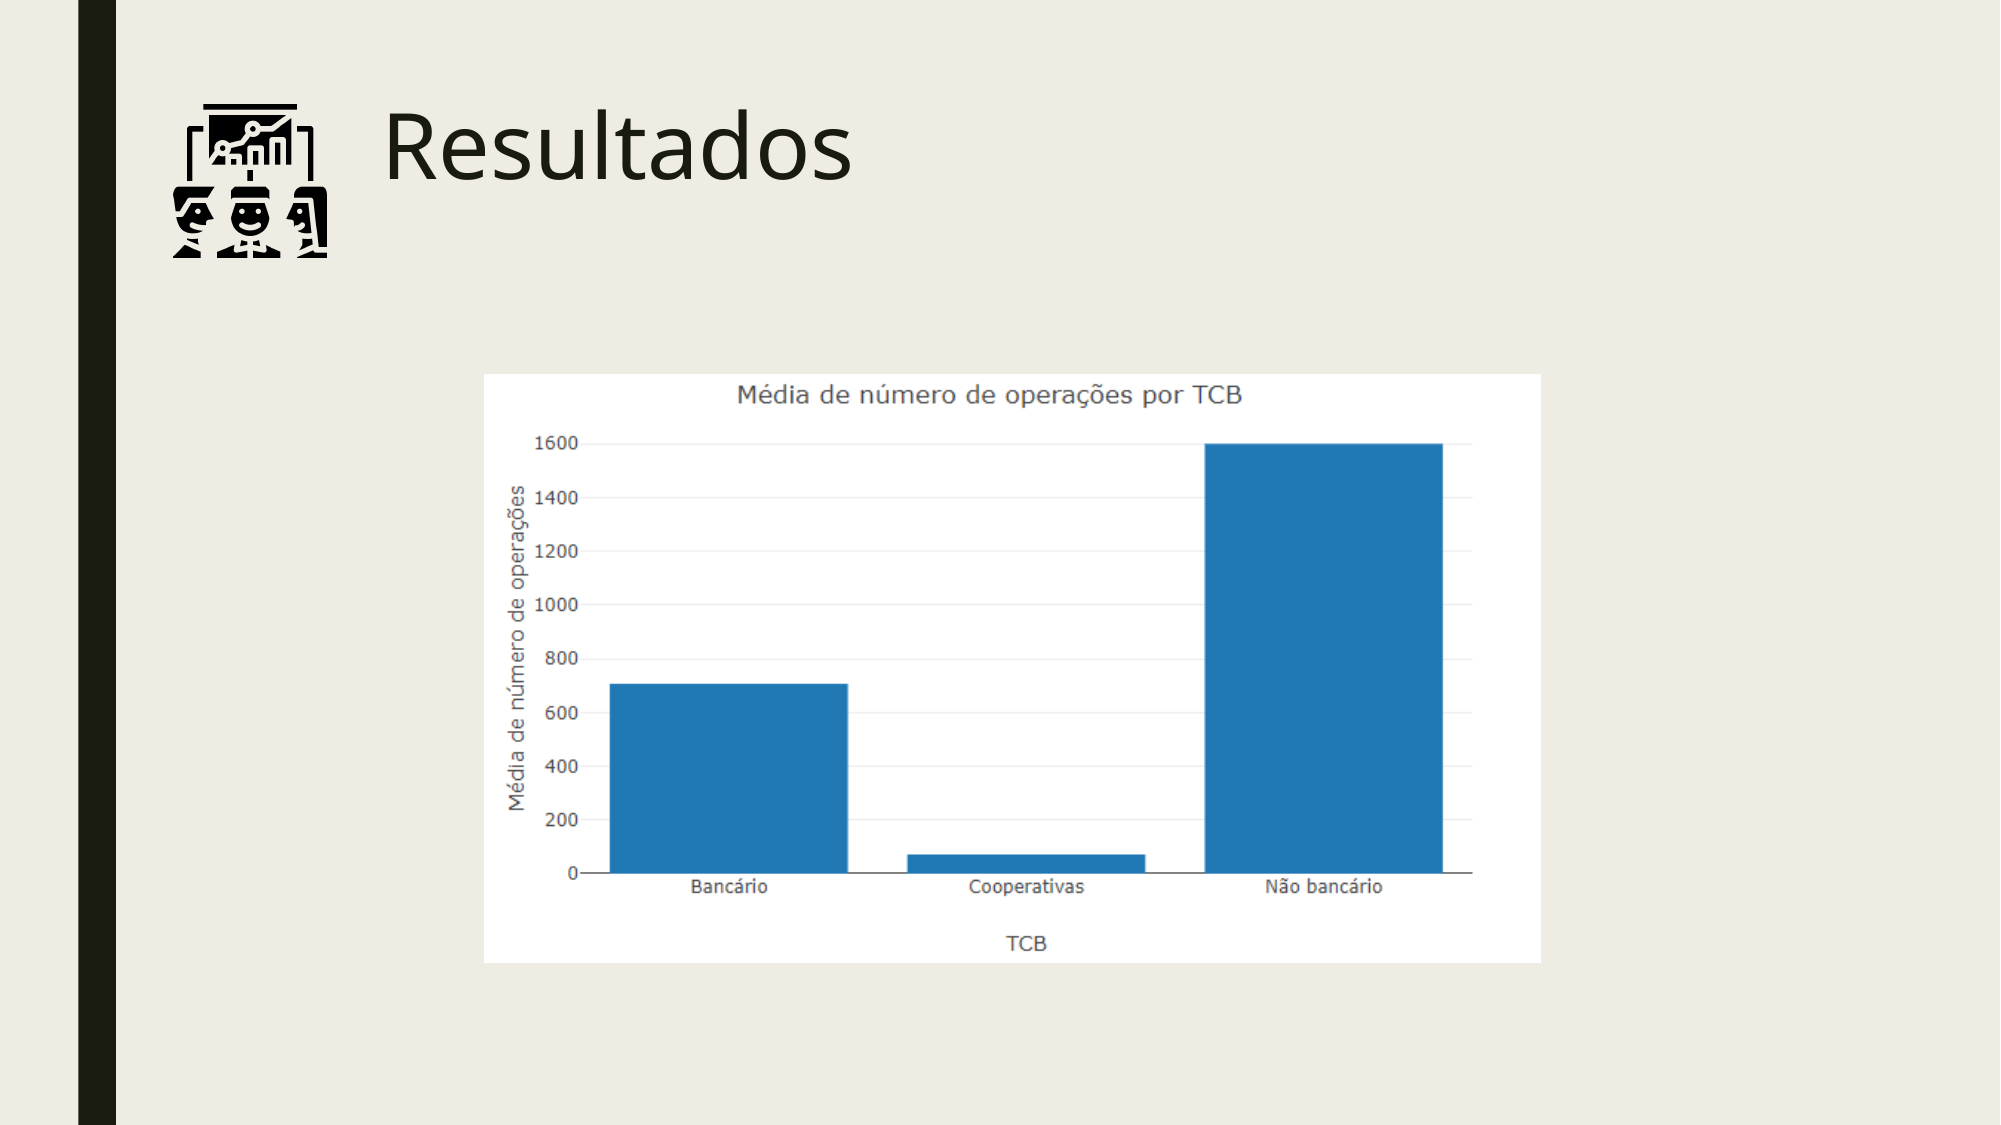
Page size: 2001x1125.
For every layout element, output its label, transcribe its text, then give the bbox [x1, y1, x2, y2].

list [484, 374, 1541, 963]
picture [162, 93, 338, 269]
title Resultados [366, 93, 1942, 338]
